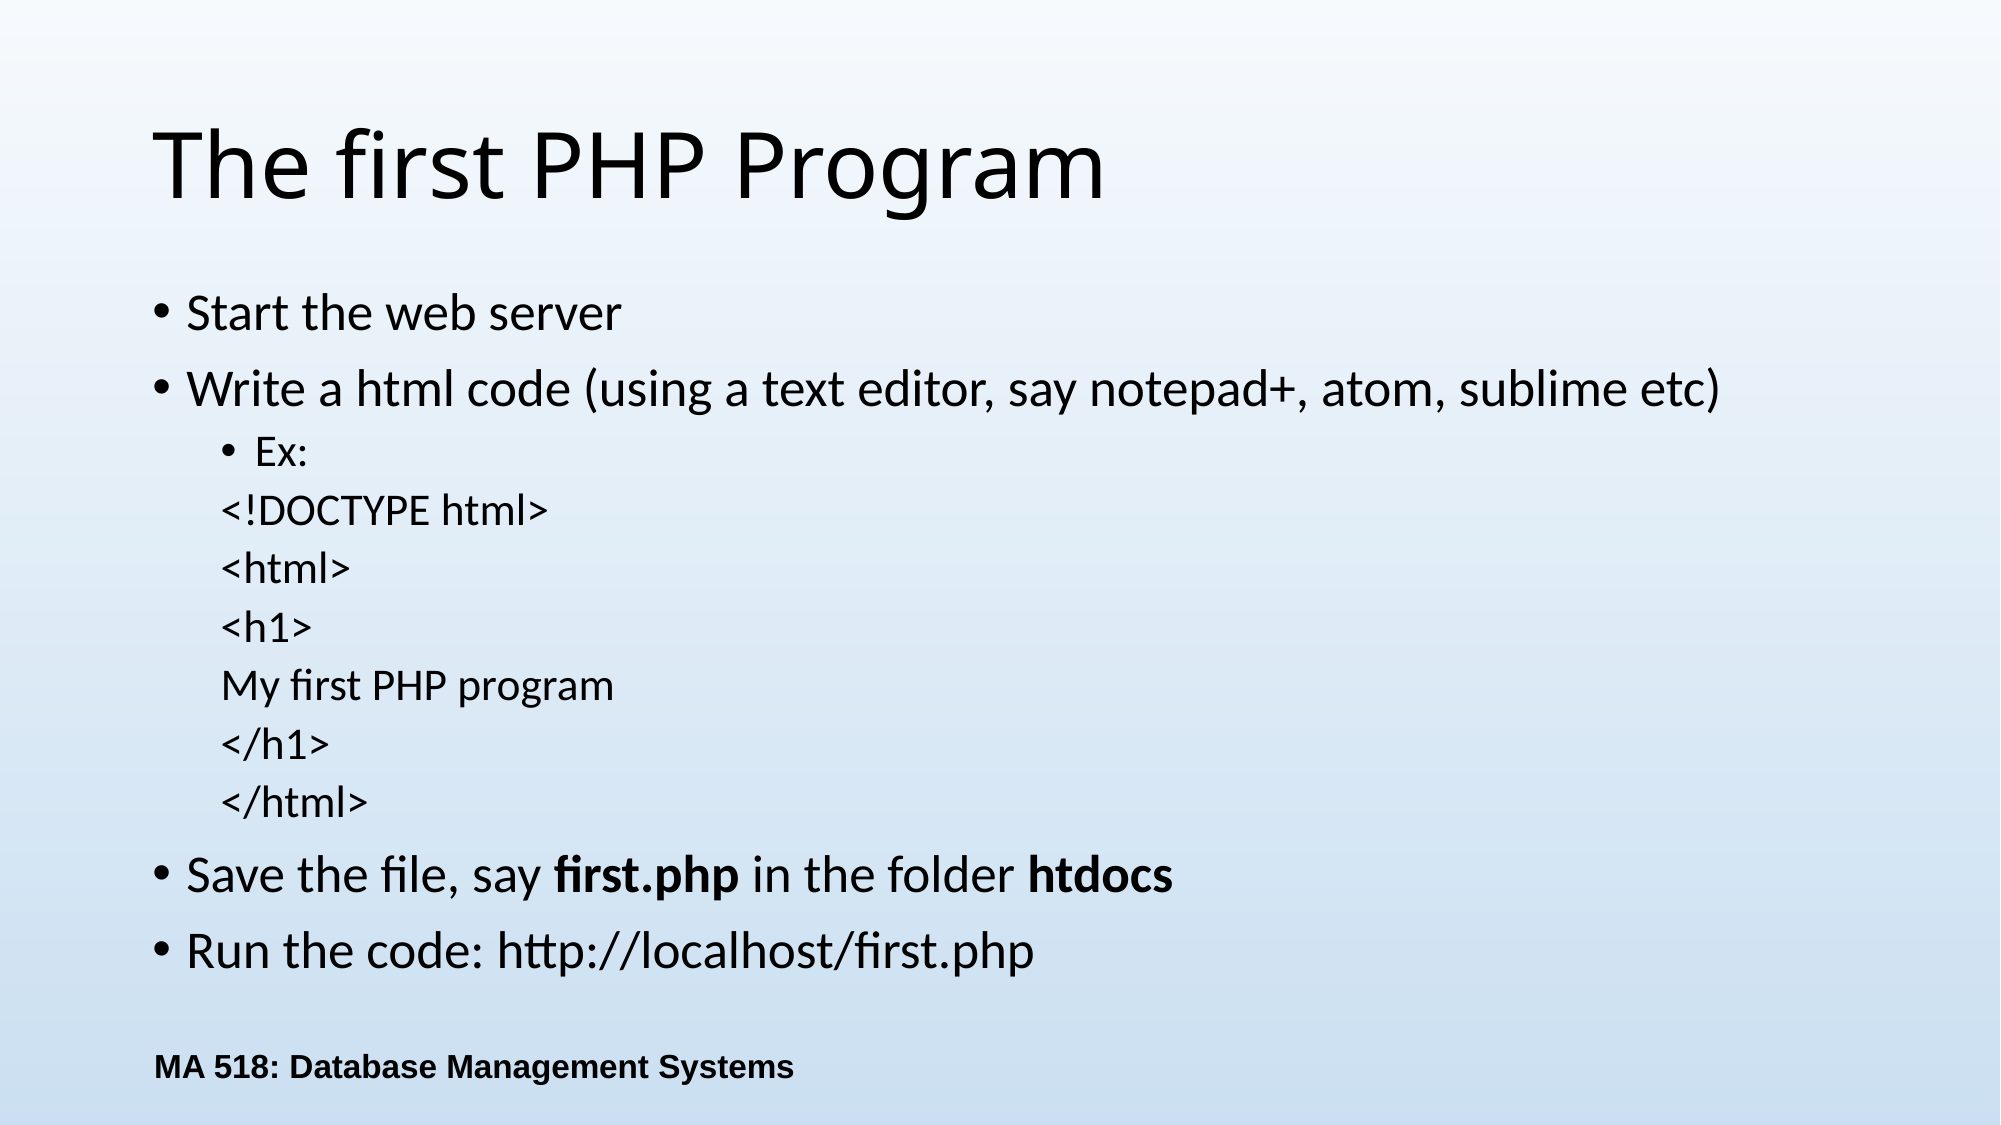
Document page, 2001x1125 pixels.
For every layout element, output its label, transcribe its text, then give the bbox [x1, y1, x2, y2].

list Start the web server Write a html code (using a text editor, say notepad+, atom, sublime etc) Ex: <!DOCTYPE html> <html> <h1> My first PHP program </h1> </html> Save the file, say first.php in the folder htdocs Run the code: http://localhost/first.php [137, 277, 1927, 992]
footer MA 518: Database Management Systems [137, 1035, 813, 1096]
title The first PHP Program [137, 59, 1863, 277]
